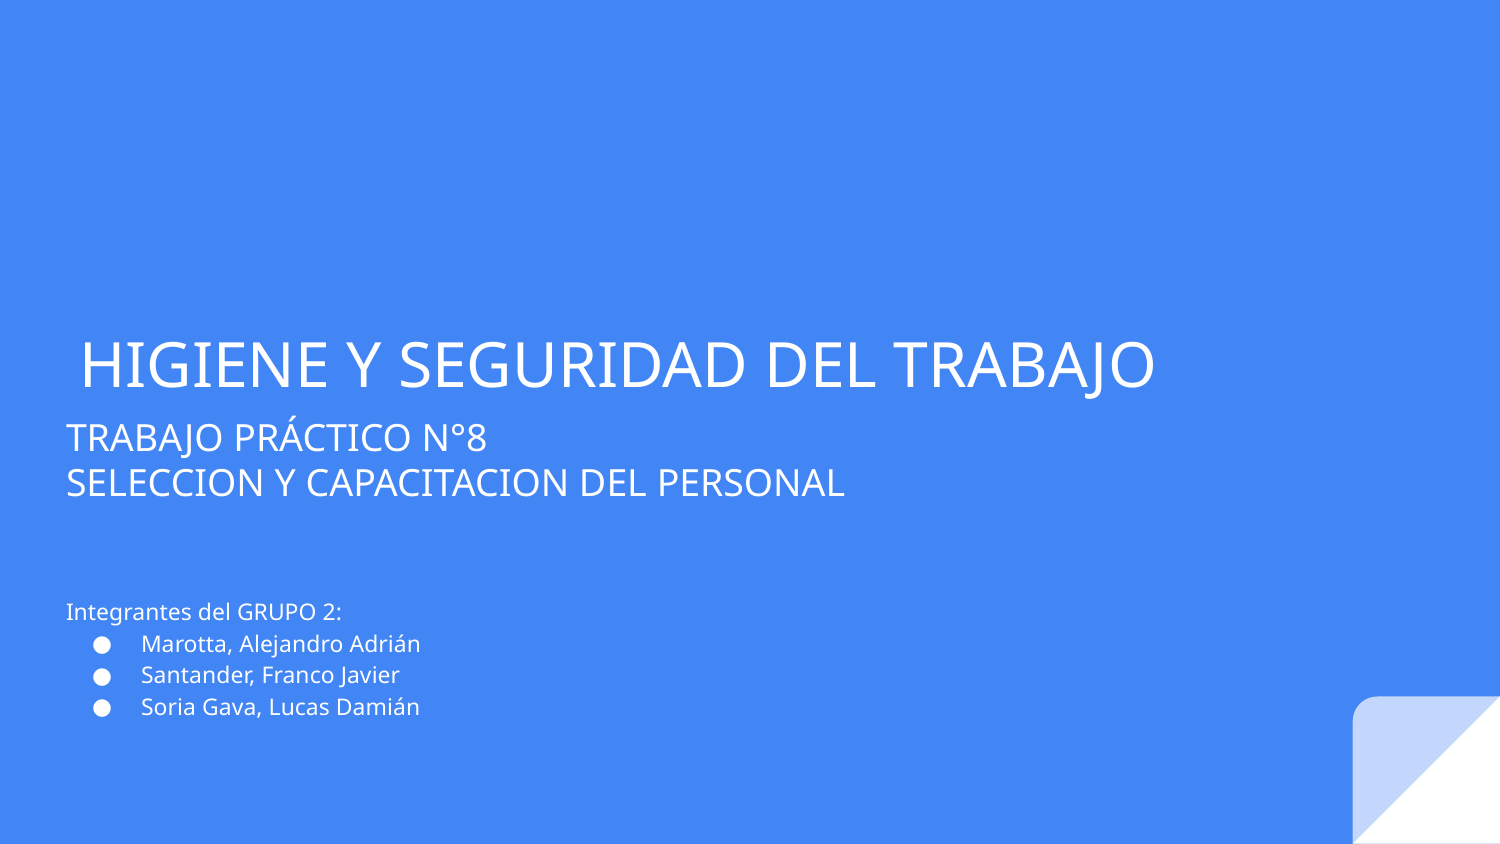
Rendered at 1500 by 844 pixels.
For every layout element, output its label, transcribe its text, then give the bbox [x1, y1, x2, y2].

subtitle TRABAJO PRÁCTICO N°8 SELECCION Y CAPACITACION DEL PERSONAL Integrantes del GRUPO 2: Marotta, Alejandro Adrián Santander, Franco Javier Soria Gava, Lucas Damián [51, 398, 1449, 807]
title HIGIENE Y SEGURIDAD DEL TRABAJO [64, 298, 1413, 398]
